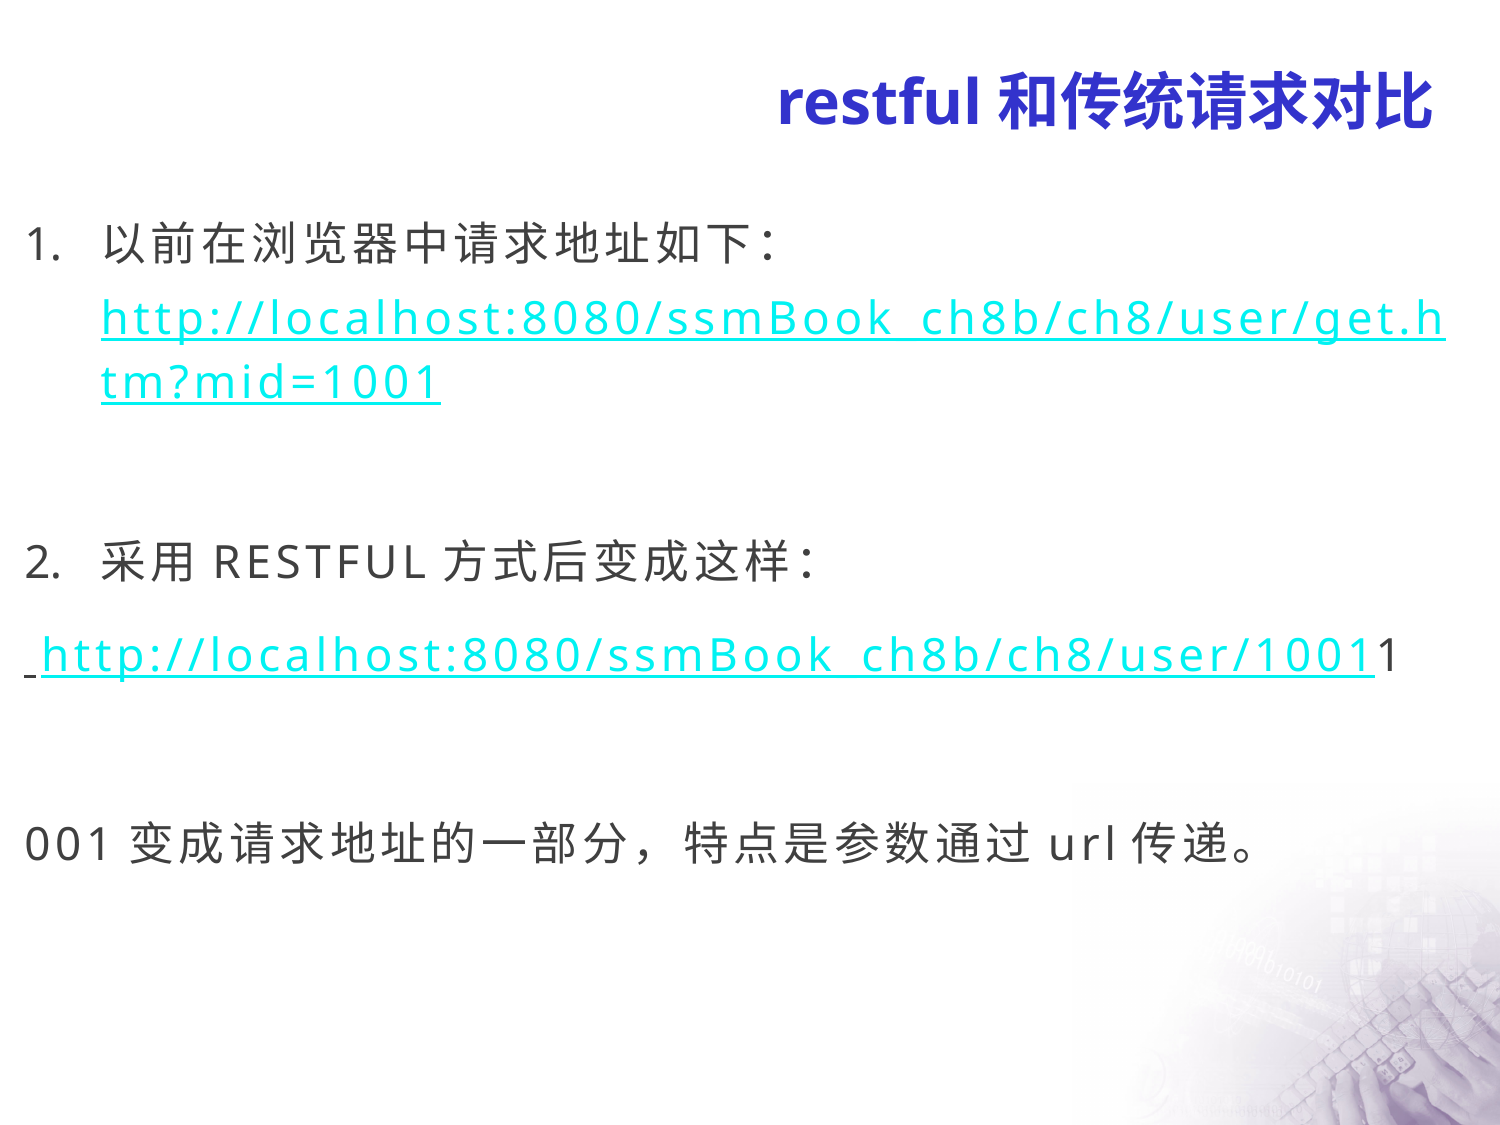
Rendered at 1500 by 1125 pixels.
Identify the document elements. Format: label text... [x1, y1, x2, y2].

title restful和传统请求对比 [99, 34, 1451, 166]
picture [1072, 783, 1500, 1125]
text_box 以前在浏览器中请求地址如下：http://localhost:8080/ssmBook_ch8b/ch8/user/get.htm?mid=1001 采用RESTFUL方式后变成这样： http://localhost:8080/ssmBook_ch8b/ch8/user/10011 001变成请求地址的一部分，特点是参数通过url传递。 [5, 192, 1477, 812]
